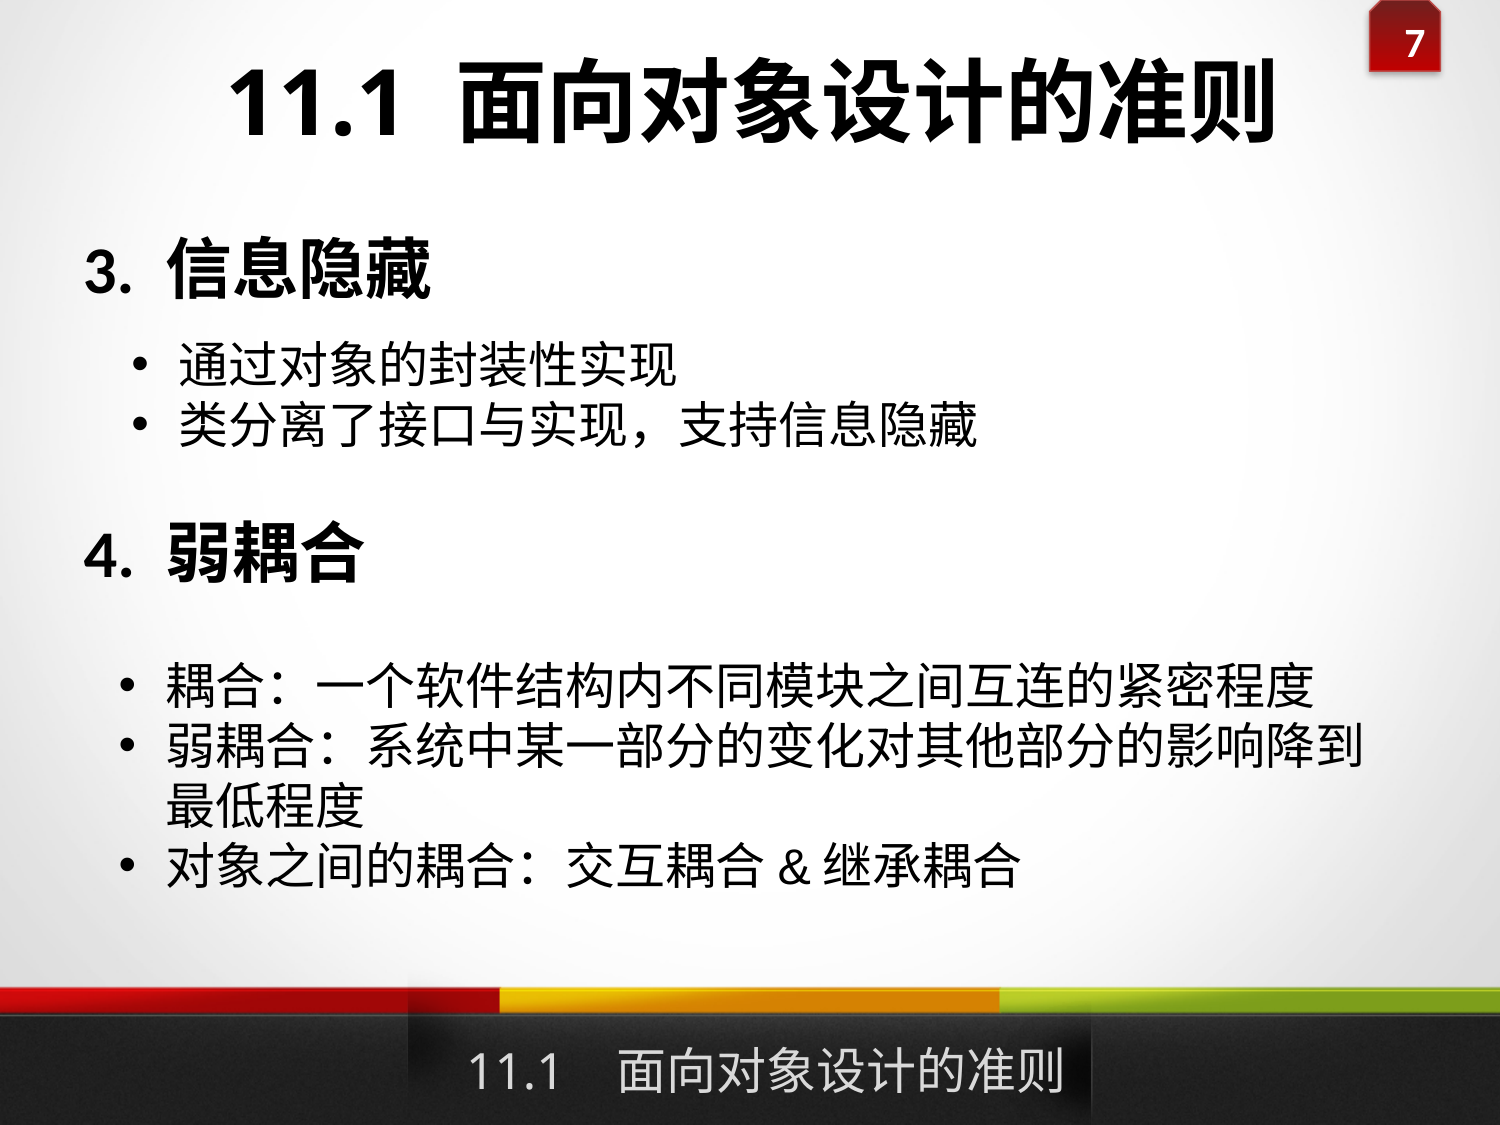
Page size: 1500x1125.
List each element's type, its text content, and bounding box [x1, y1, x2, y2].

text_box 4. 弱耦合 [68, 503, 1419, 603]
title 11.1 面向对象设计的准则 [53, 4, 1404, 193]
text_box 11.1 面向对象设计的准则 [419, 1013, 1113, 1125]
picture [0, 0, 1500, 1125]
text_box 通过对象的封装性实现 类分离了接口与实现，支持信息隐藏 [116, 326, 994, 461]
text_box 耦合：一个软件结构内不同模块之间互连的紧密程度 弱耦合：系统中某一部分的变化对其他部分的影响降到最低程度 对象之间的耦合：交互耦合&继承耦合 [103, 646, 1419, 902]
text_box 3. 信息隐藏 [68, 219, 1419, 320]
